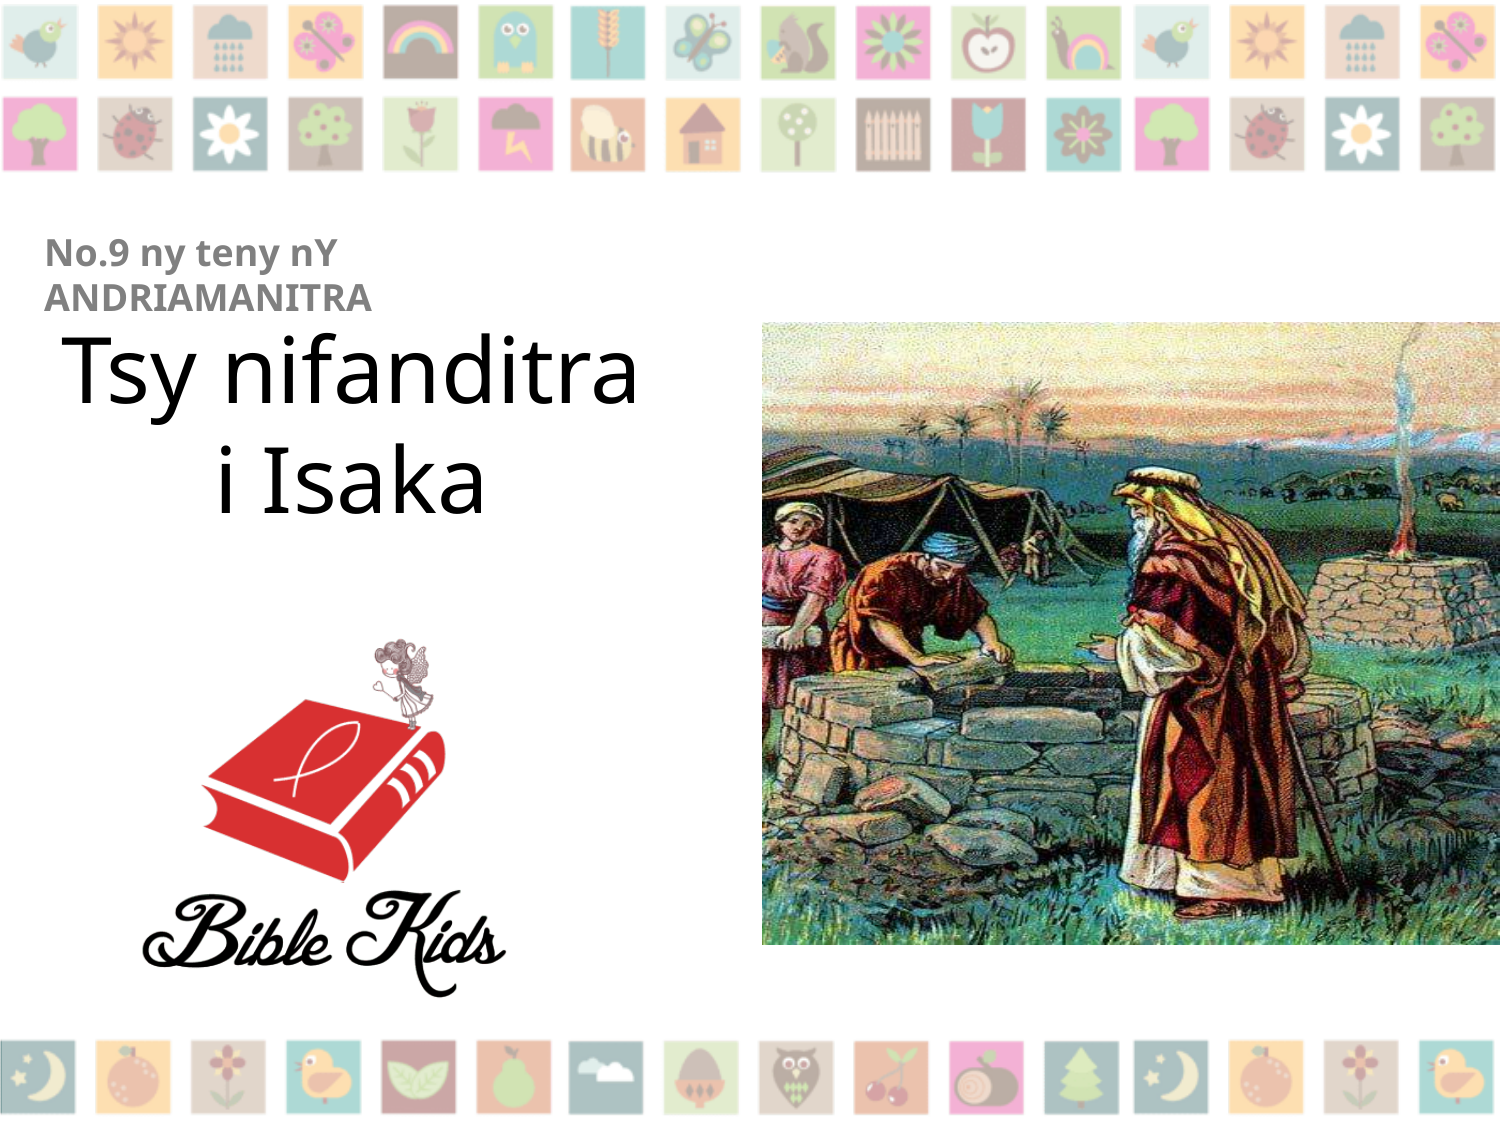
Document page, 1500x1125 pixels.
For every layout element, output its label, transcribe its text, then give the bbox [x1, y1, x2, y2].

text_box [0, 3, 1500, 181]
picture [762, 321, 1500, 945]
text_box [0, 1028, 1500, 1118]
picture [117, 600, 544, 1027]
text_box Tsy nifanditra i Isaka [29, 304, 675, 540]
text_box No.9 ny teny nY ANDRIAMANITRA [29, 221, 502, 304]
